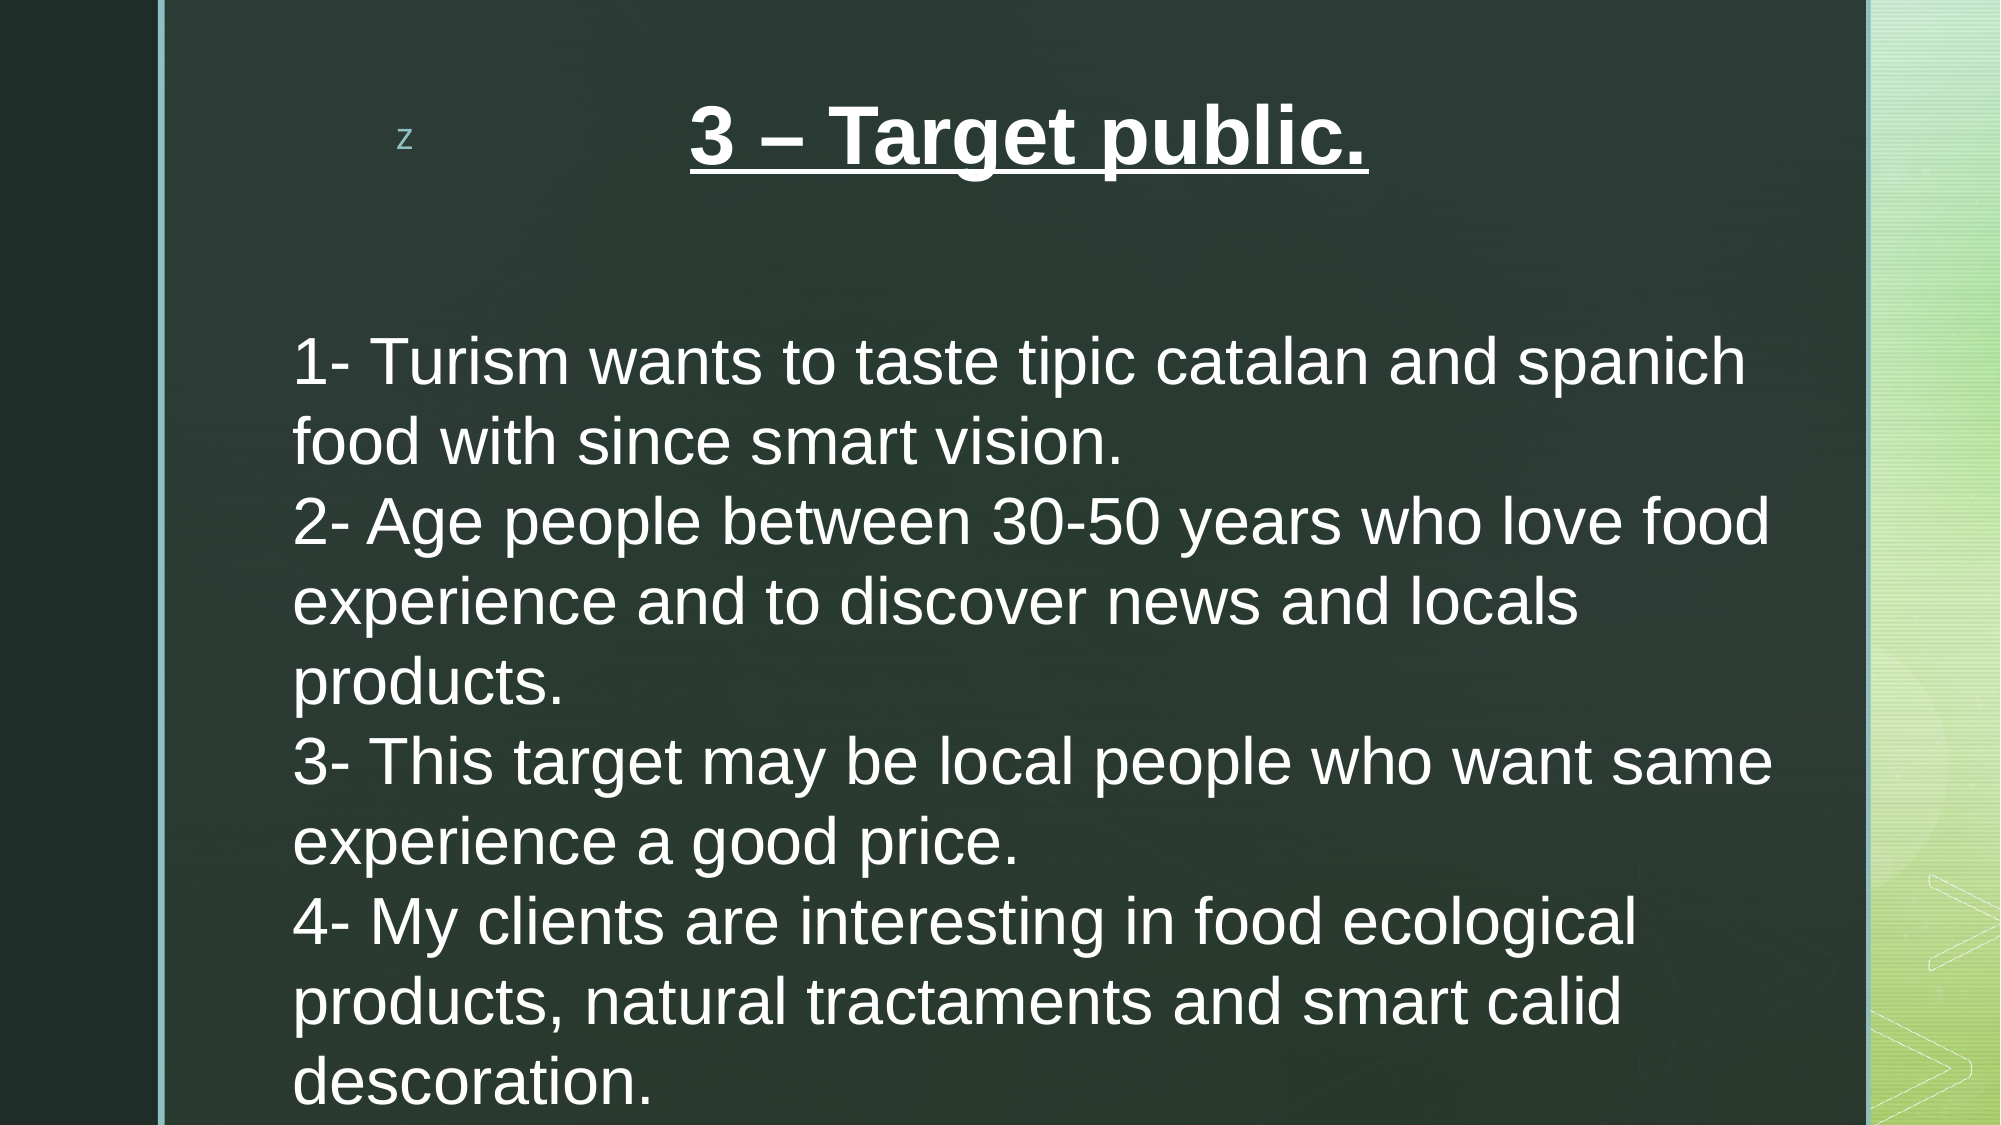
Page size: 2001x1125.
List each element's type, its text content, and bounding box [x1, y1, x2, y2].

text_box 1- Turism wants to taste tipic catalan and spanich food with since smart vision. 2- Age people between 30-50 years who love food experience and to discover news and locals products. 3- This target may be local people who want same experience a good price. 4- My clients are interesting in food ecological products, natural tractaments and smart calid descoration. [277, 310, 1853, 1125]
picture [1871, 0, 2001, 1125]
title 3 – Target public. [376, 85, 1682, 263]
